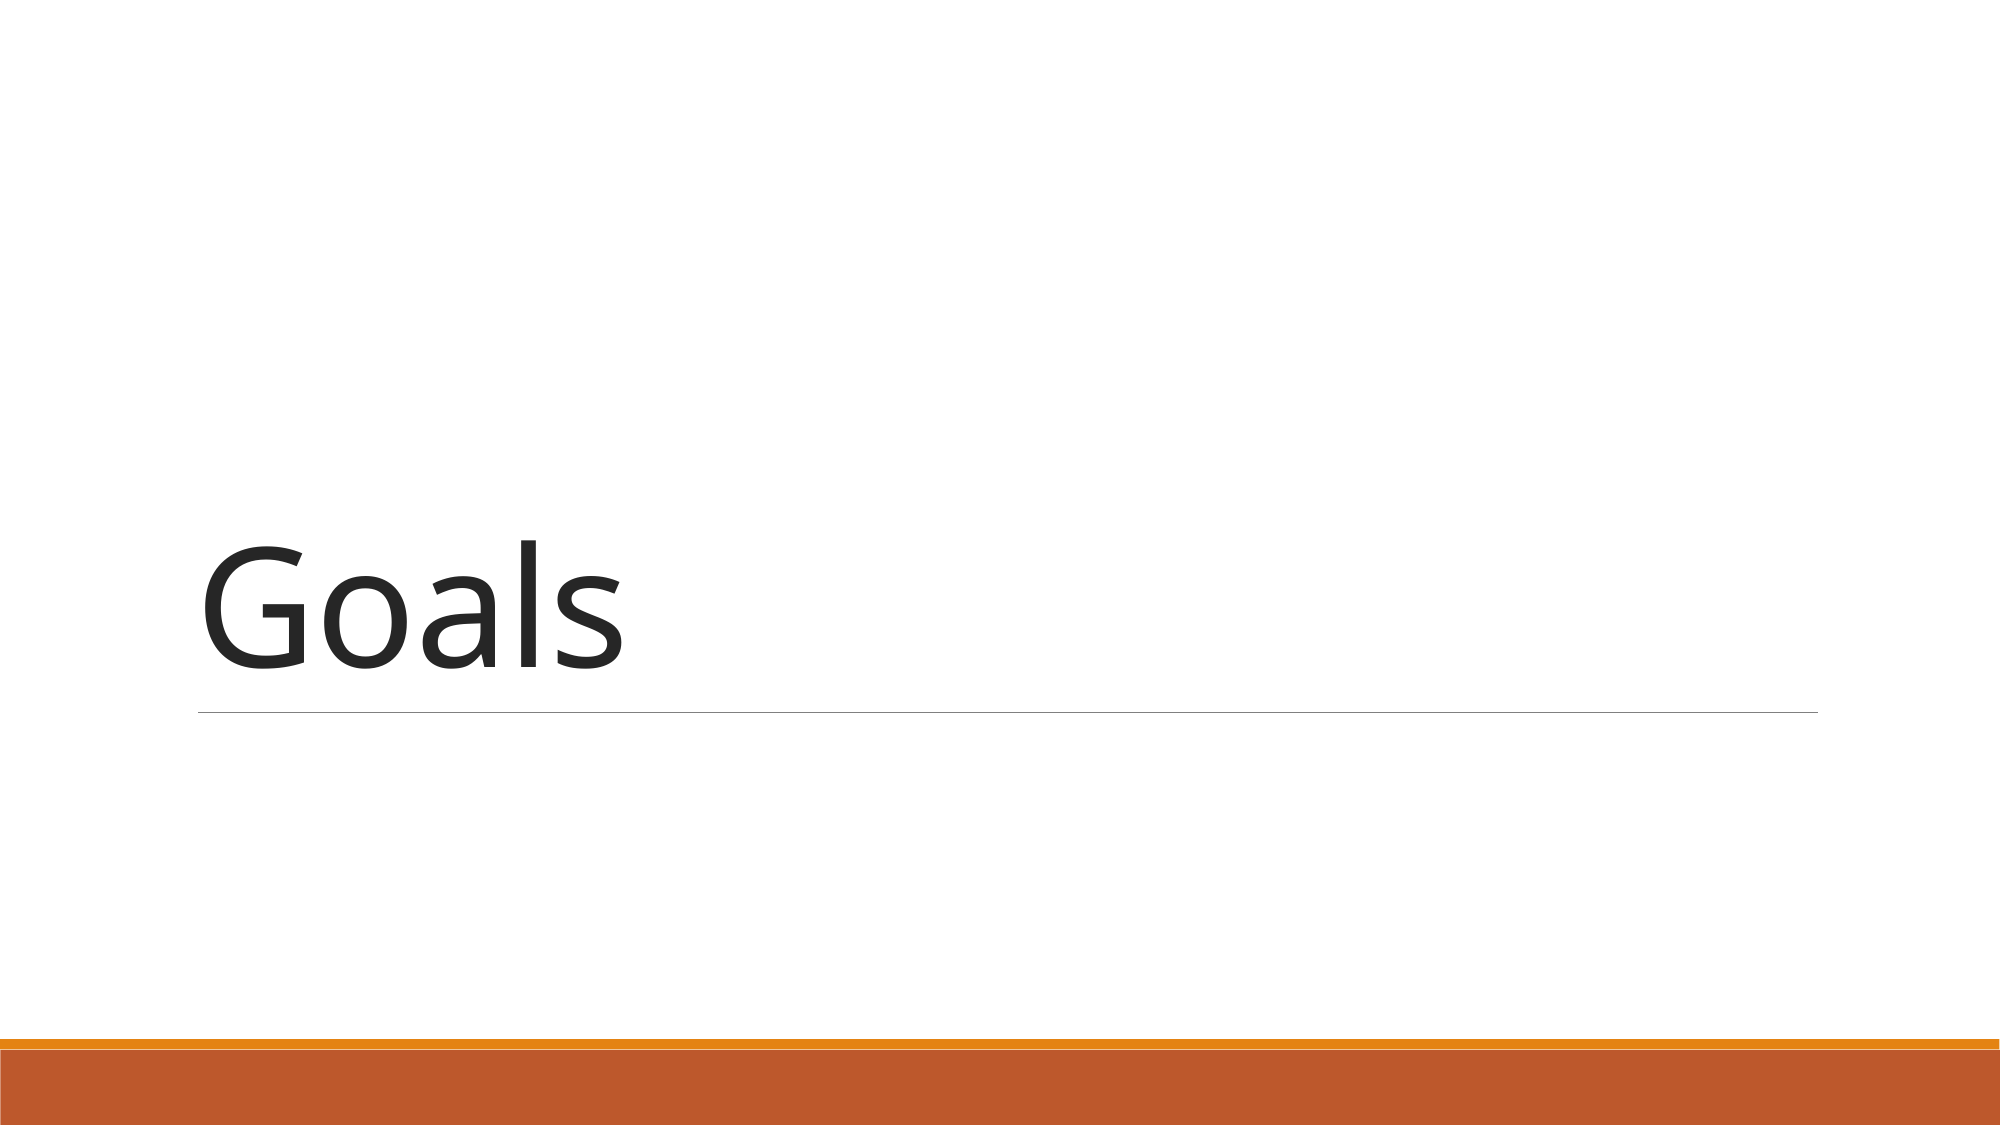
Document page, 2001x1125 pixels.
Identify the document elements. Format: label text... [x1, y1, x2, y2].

title Goals [180, 124, 1830, 710]
